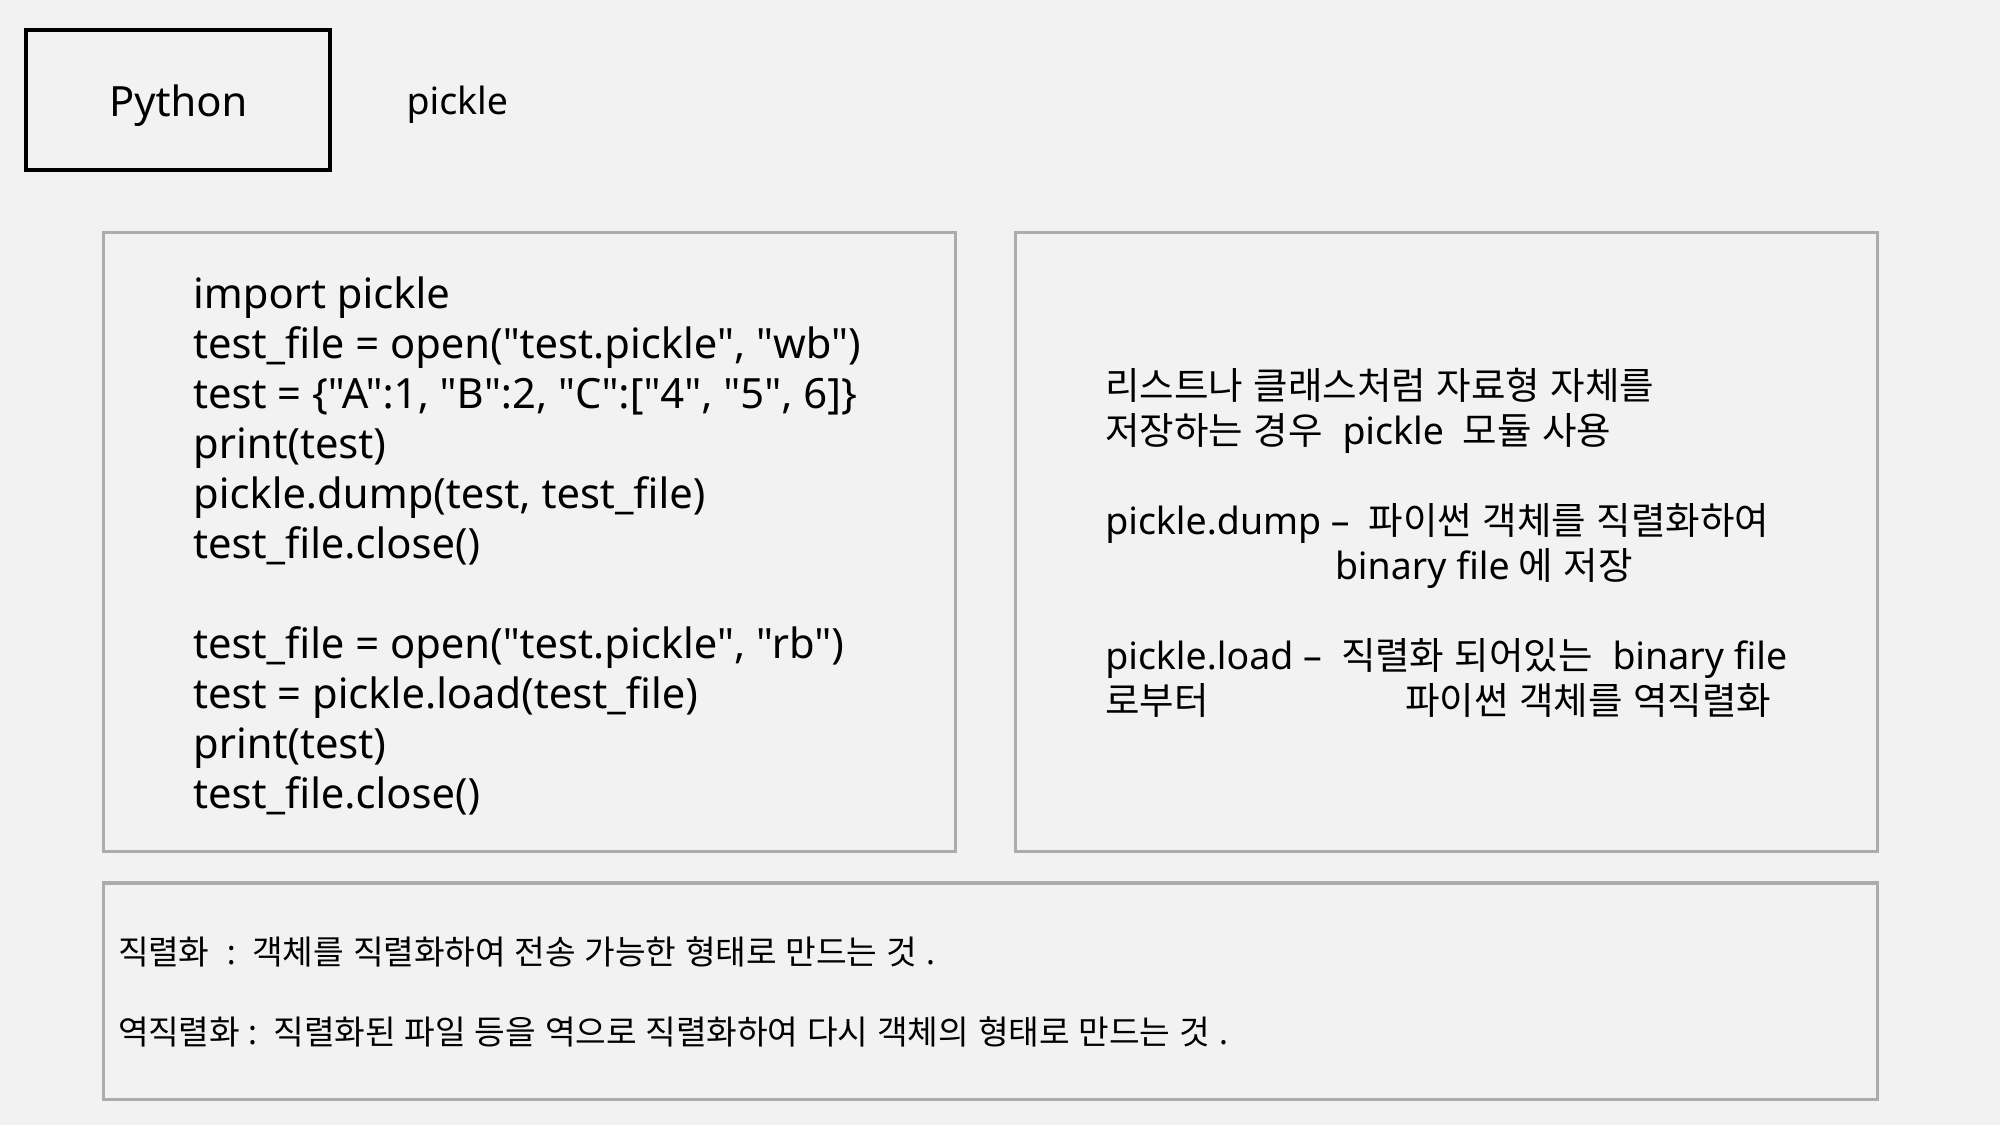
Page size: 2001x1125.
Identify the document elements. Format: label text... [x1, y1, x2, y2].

text_box pickle [391, 69, 938, 129]
text_box 리스트나 클래스처럼 자료형 자체를 저장하는 경우 pickle 모듈 사용 pickle.dump – 파이썬 객체를 직렬화하여 binary file에 저장 pickle.load – 직렬화 되어있는 binary file로부터 파이썬 객체를 역직렬화 [1015, 231, 1878, 853]
text_box Python [34, 67, 323, 132]
text_box 직렬화 : 객체를 직렬화하여 전송 가능한 형태로 만드는 것. 역직렬화: 직렬화된 파일 등을 역으로 직렬화하여 다시 객체의 형태로 만드는 것. [102, 882, 1878, 1101]
text_box import pickle test_file = open("test.pickle", "wb") test = {"A":1, "B":2, "C":["4", "5", 6]} print(test) pickle.dump(test, test_file) test_file.close() test_file = open("test.pickle", "rb") test = pickle.load(test_file) print(test) test_file.close() [102, 231, 957, 853]
text_box [25, 29, 331, 171]
